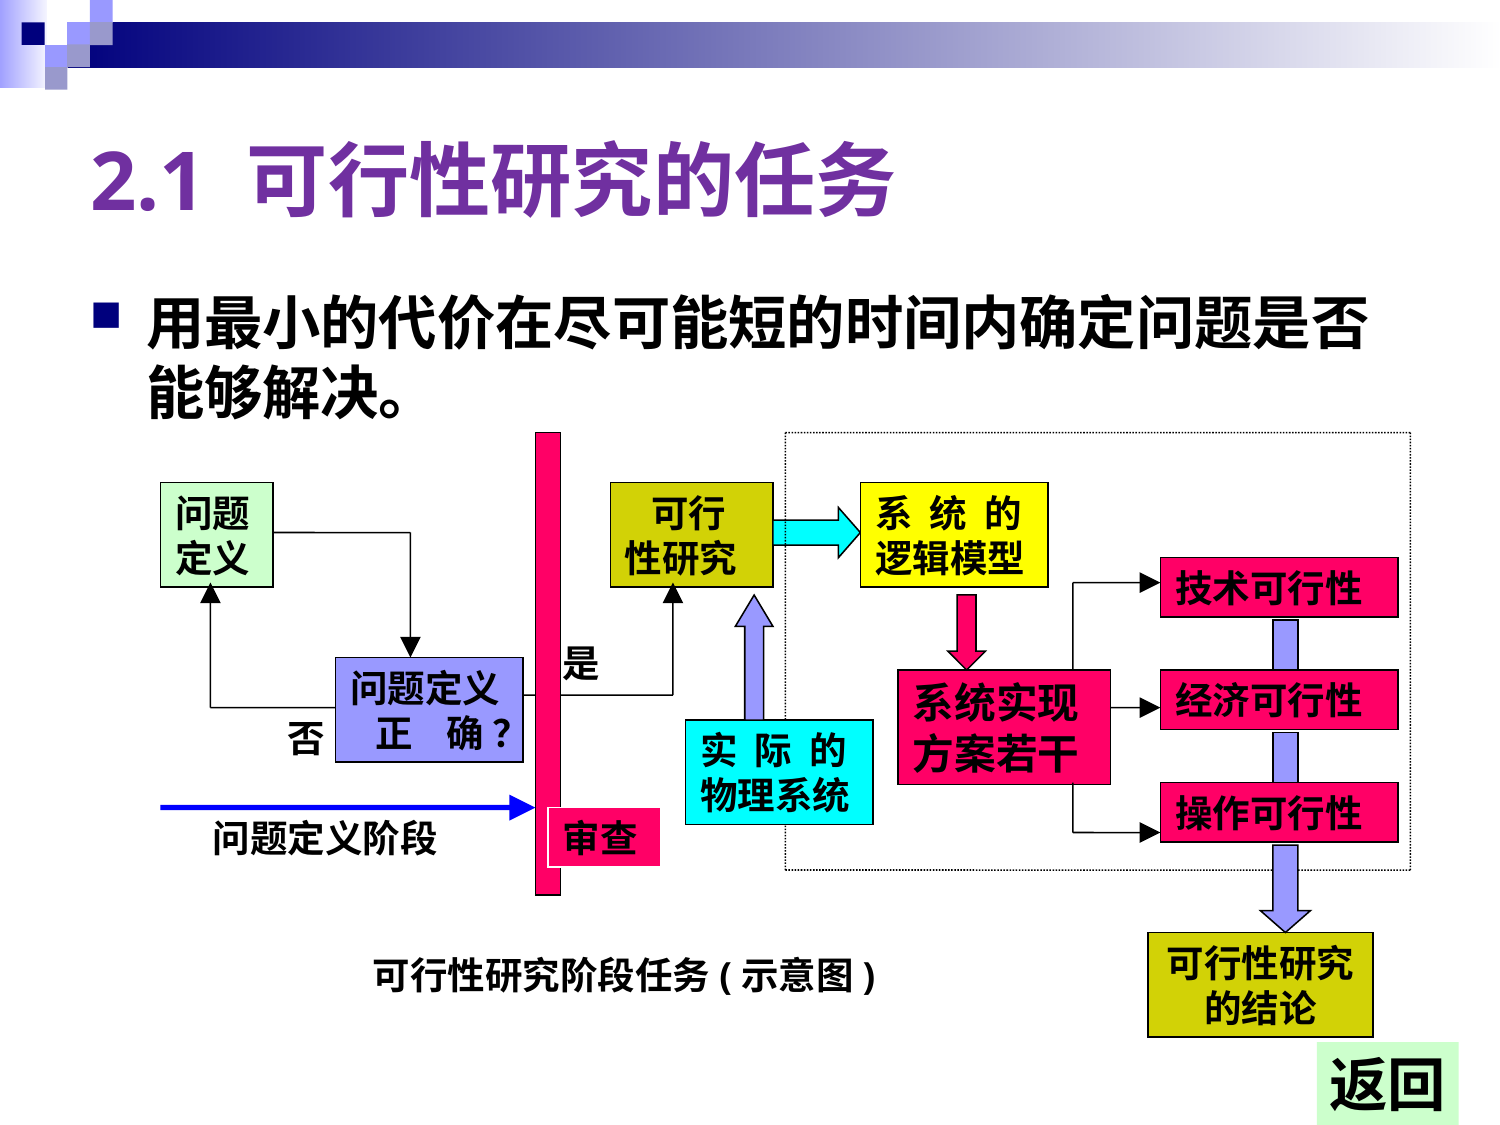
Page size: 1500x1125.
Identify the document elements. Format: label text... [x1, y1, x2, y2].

text_box 系 统 的逻辑模型 [860, 482, 1048, 588]
text_box [1260, 845, 1311, 933]
text_box [1272, 732, 1298, 783]
text_box [735, 595, 773, 721]
text_box [535, 432, 561, 895]
text_box 否 [272, 707, 336, 768]
text_box [385, 495, 511, 570]
text_box [200, 582, 221, 708]
text_box 审查 [547, 807, 661, 868]
text_box [1110, 697, 1161, 718]
text_box 操作可行性 [1160, 782, 1398, 843]
text_box 问题定义 [160, 482, 273, 588]
text_box [1072, 572, 1161, 593]
text_box [400, 532, 421, 658]
text_box 可行性研究的结论 [1147, 932, 1373, 1038]
text_box 是 [547, 632, 611, 693]
list 用最小的代价在尽可能短的时间内确定问题是否能够解决。 [74, 278, 1426, 1012]
text_box 返回 [1316, 1042, 1459, 1125]
text_box [461, 797, 536, 818]
text_box 实 际 的物理系统 [685, 720, 873, 825]
text_box 系统实现方案若干 [897, 669, 1111, 785]
text_box [1272, 620, 1298, 671]
text_box 问题定义 正 确 ？ [335, 657, 523, 763]
text_box [662, 582, 684, 696]
text_box 问题定义阶段 [197, 807, 461, 868]
text_box [947, 594, 986, 670]
text_box 技术可行性 [1160, 557, 1398, 618]
text_box [772, 507, 860, 558]
text_box 经济可行性 [1160, 669, 1398, 730]
text_box 可行性研究 [610, 482, 773, 588]
title 2.1 可行性研究的任务 [74, 74, 1426, 232]
text_box 可行性研究阶段任务(示意图) [358, 945, 891, 1005]
text_box [1072, 822, 1161, 843]
